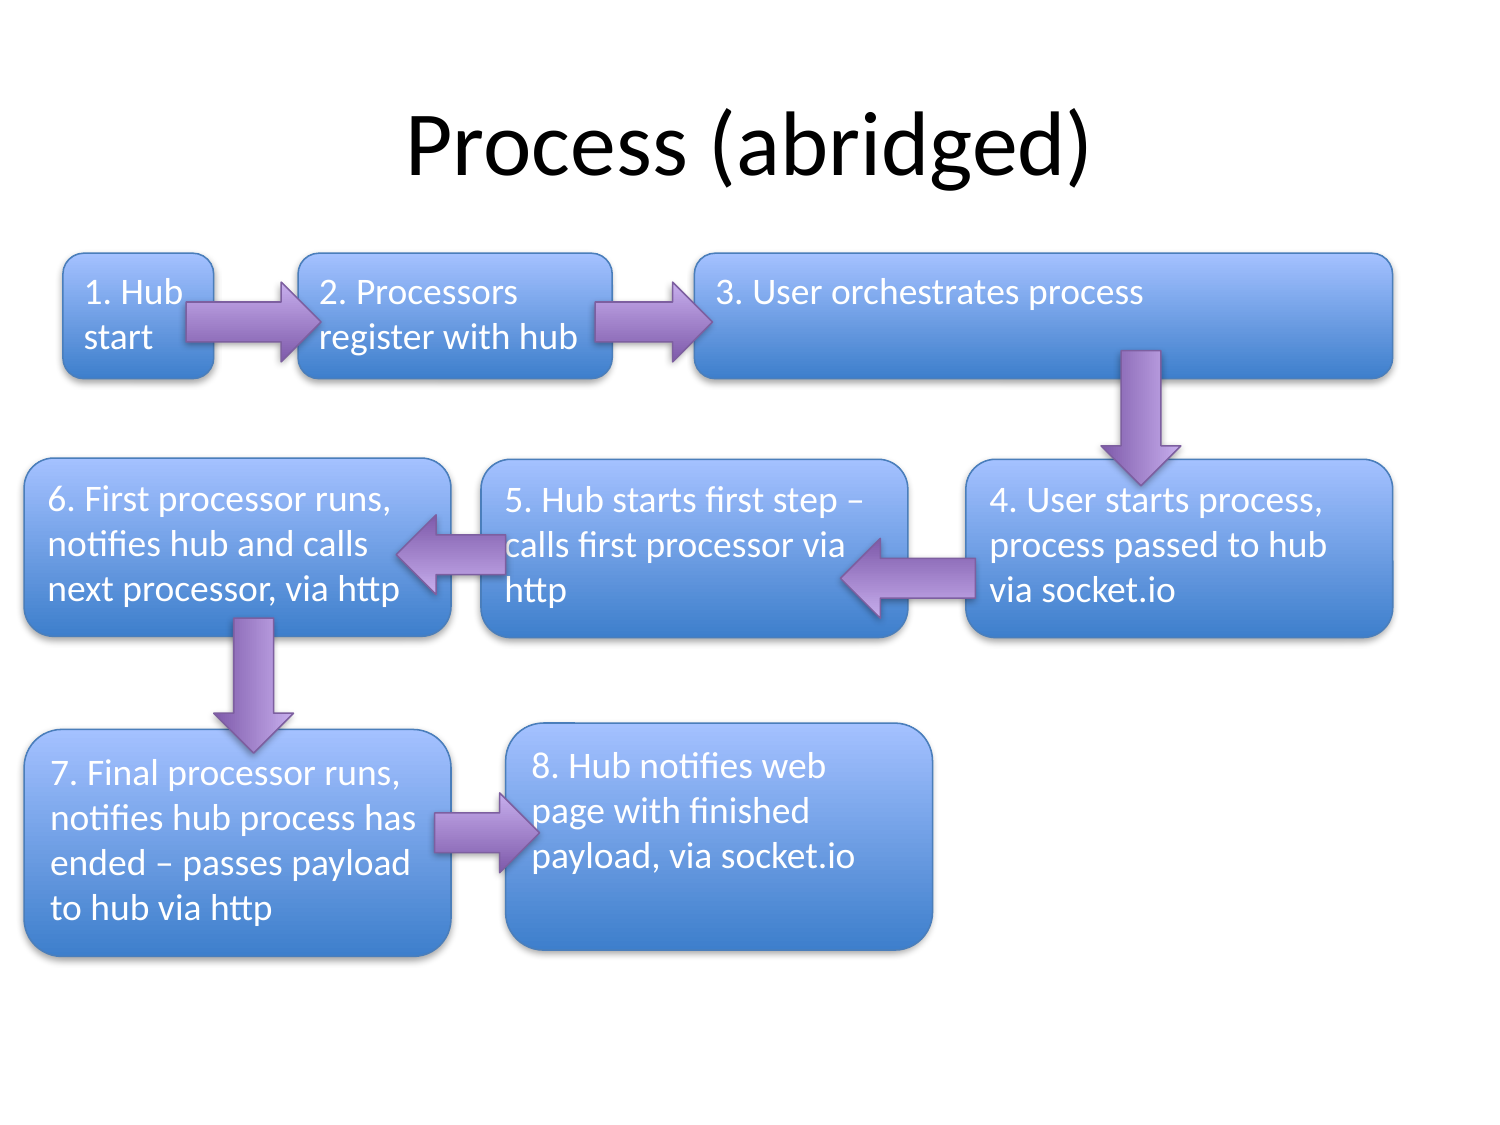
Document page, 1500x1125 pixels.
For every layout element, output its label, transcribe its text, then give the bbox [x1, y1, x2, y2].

text_box 8. Hub notifies web page with finished payload, via socket.io [504, 722, 934, 951]
text_box 7. Final processor runs, notifies hub process has ended – passes payload to hub via http [23, 728, 452, 958]
title Process (abridged) [75, 45, 1425, 233]
text_box 3. User orchestrates process [693, 252, 1394, 380]
text_box 2. Processors register with hub [297, 252, 614, 380]
text_box [213, 617, 295, 754]
text_box [1100, 349, 1182, 487]
text_box [395, 514, 507, 596]
text_box 1. Hub start [62, 252, 215, 380]
text_box [185, 281, 322, 363]
text_box 4. User starts process, process passed to hub via socket.io [965, 458, 1394, 639]
text_box 6. First processor runs, notifies hub and calls next processor, via http [23, 457, 452, 638]
text_box 5. Hub starts first step – calls first processor via http [480, 458, 909, 639]
text_box [839, 537, 977, 619]
text_box [433, 792, 541, 874]
text_box [594, 281, 714, 363]
